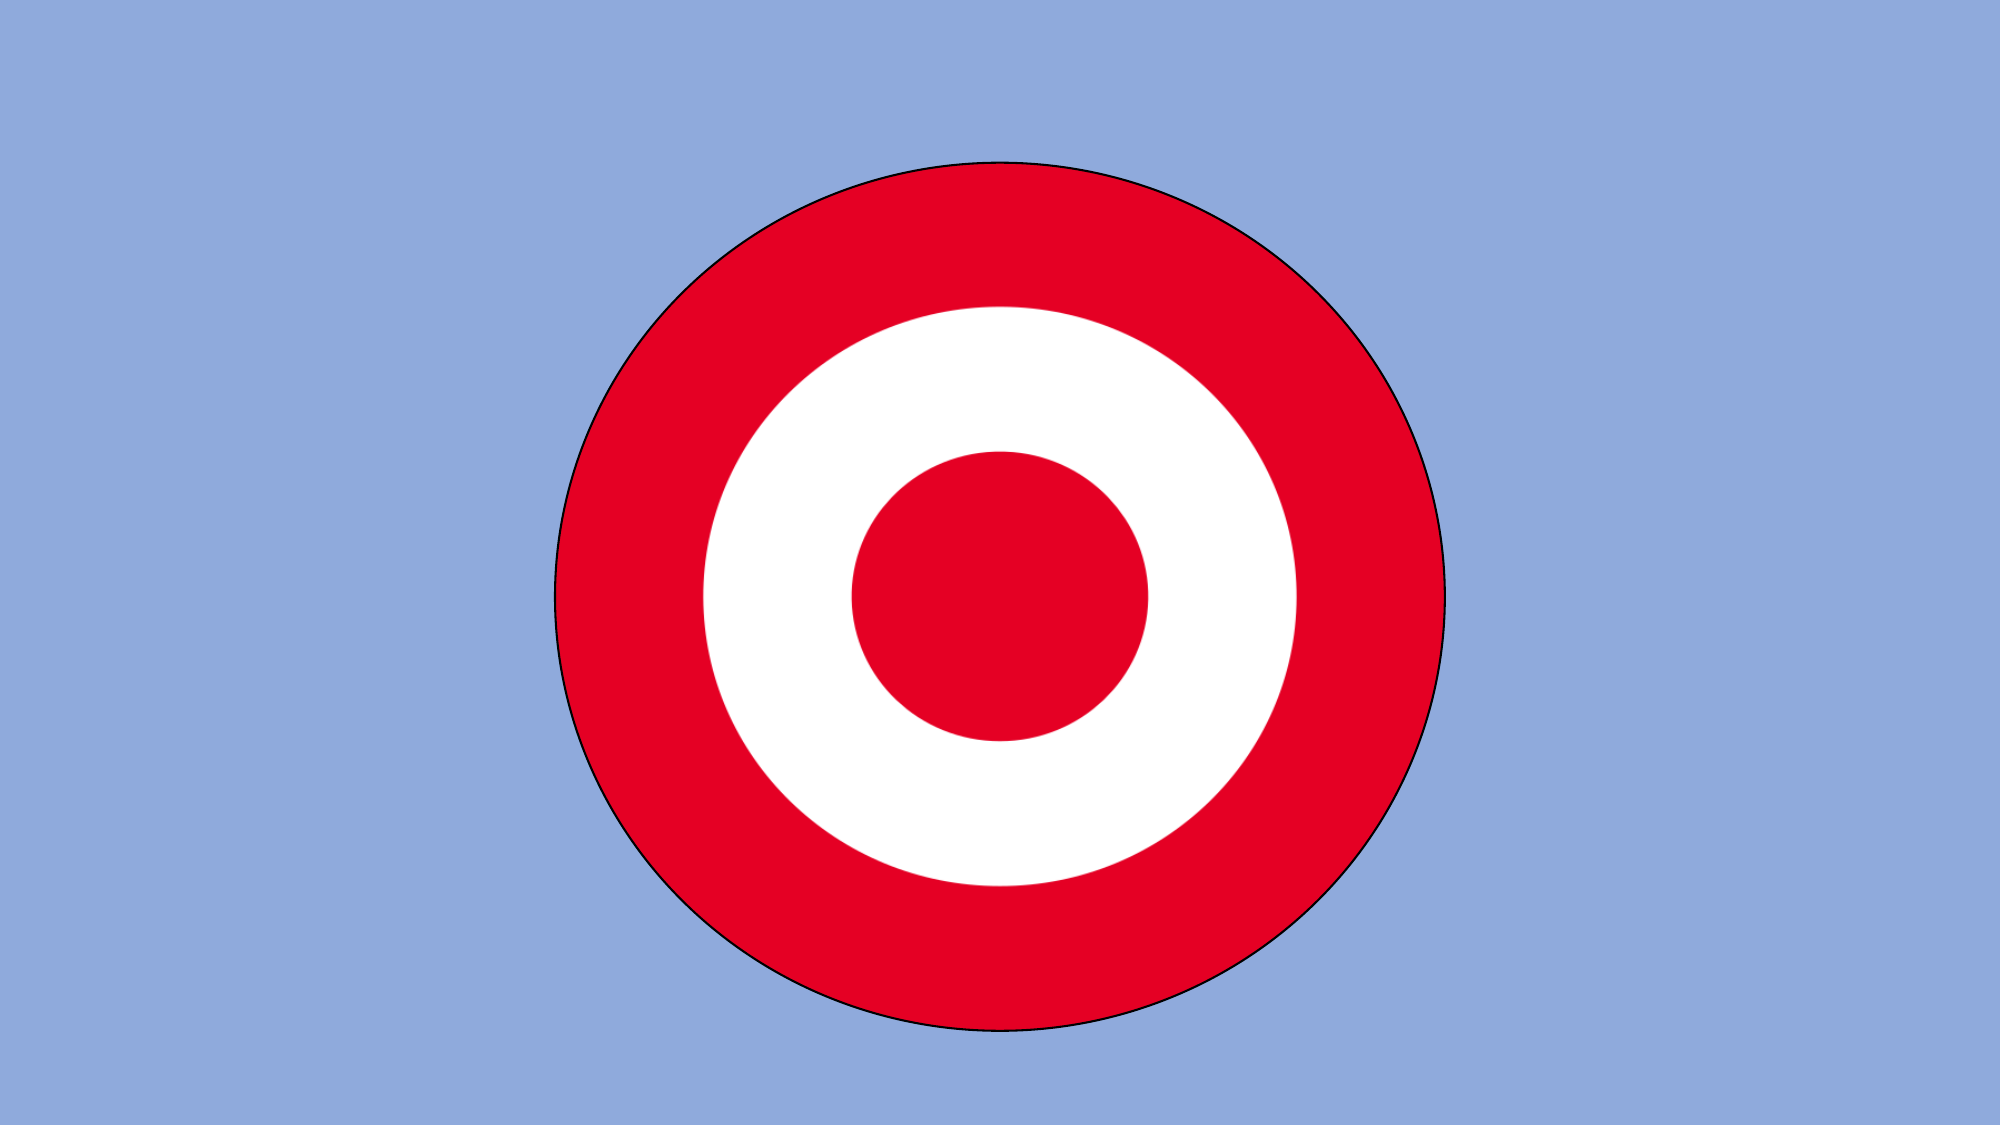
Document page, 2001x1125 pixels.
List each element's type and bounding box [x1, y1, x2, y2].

text_box [553, 161, 1446, 1032]
